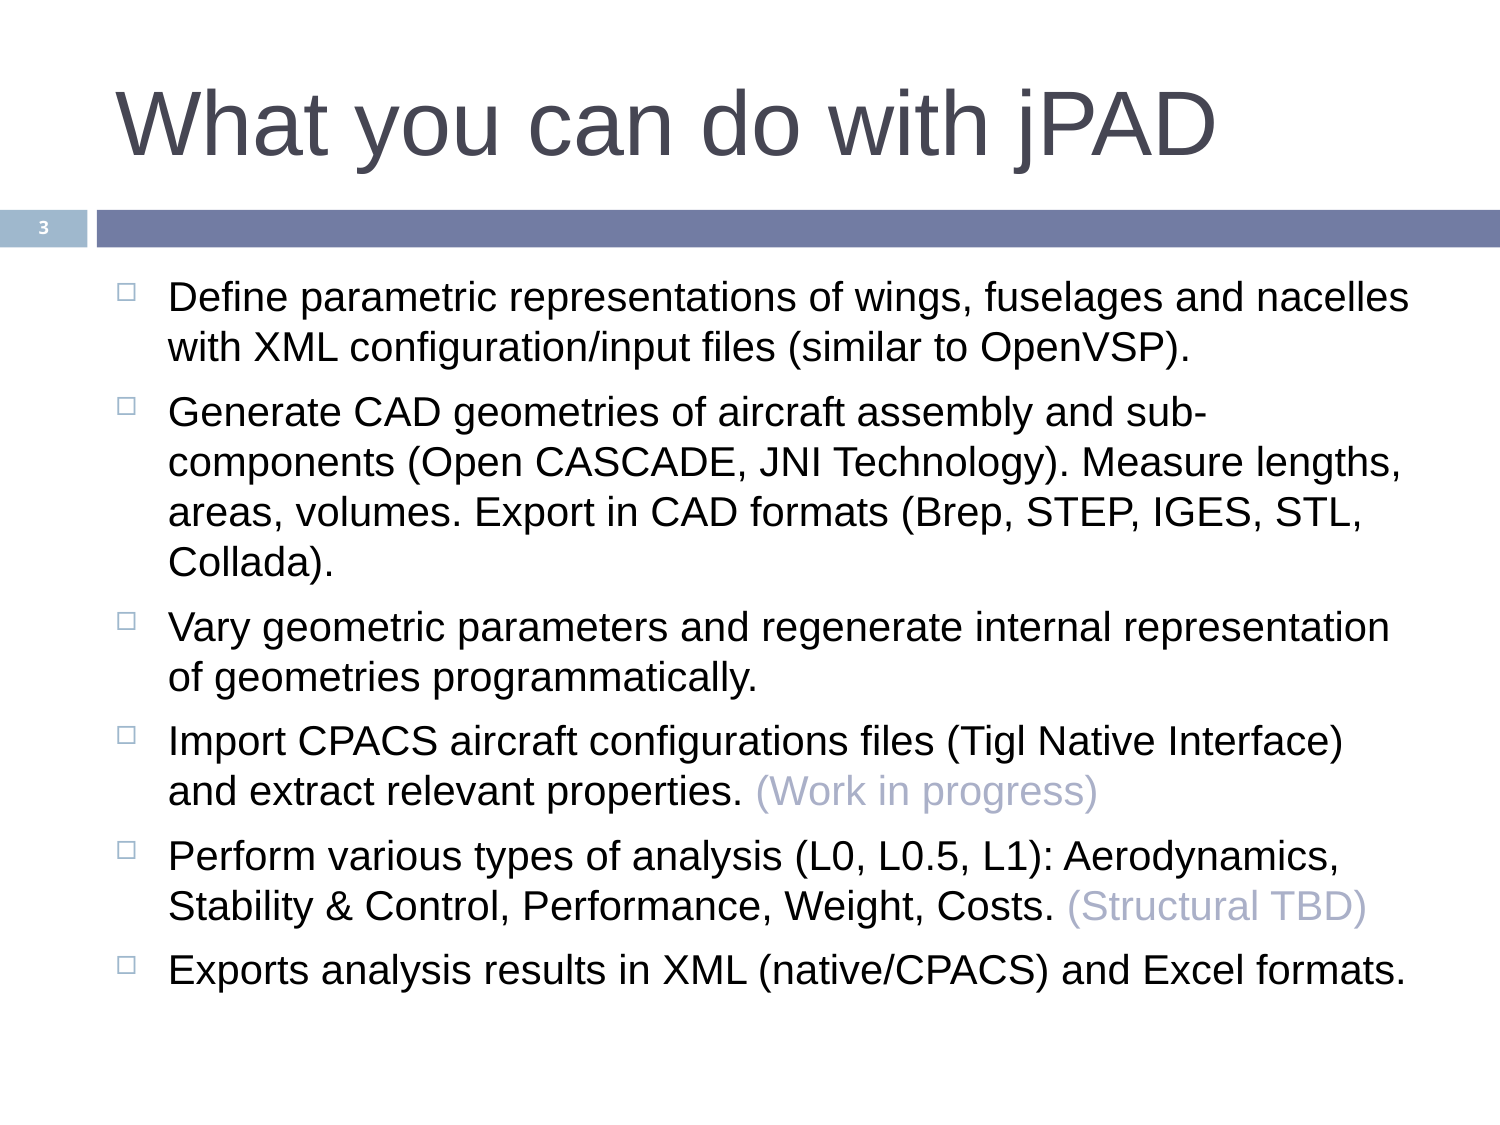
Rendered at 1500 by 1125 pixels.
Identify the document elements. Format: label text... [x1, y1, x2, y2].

list Define parametric representations of wings, fuselages and nacelles with XML configuration/input files (similar to OpenVSP). Generate CAD geometries of aircraft assembly and sub-components (Open CASCADE, JNI Technology). Measure lengths, areas, volumes. Export in CAD formats (Brep, STEP, IGES, STL, Collada). Vary geometric parameters and regenerate internal representation of geometries programmatically. Import CPACS aircraft configurations files (Tigl Native Interface) and extract relevant properties. (Work in progress) Perform various types of analysis (L0, L0.5, L1): Aerodynamics, Stability & Control, Performance, Weight, Costs. (Structural TBD) Exports analysis results in XML (native/CPACS) and Excel formats. [100, 262, 1438, 1000]
title What you can do with jPAD [100, 37, 1438, 200]
slide_number 3 [0, 208, 88, 249]
